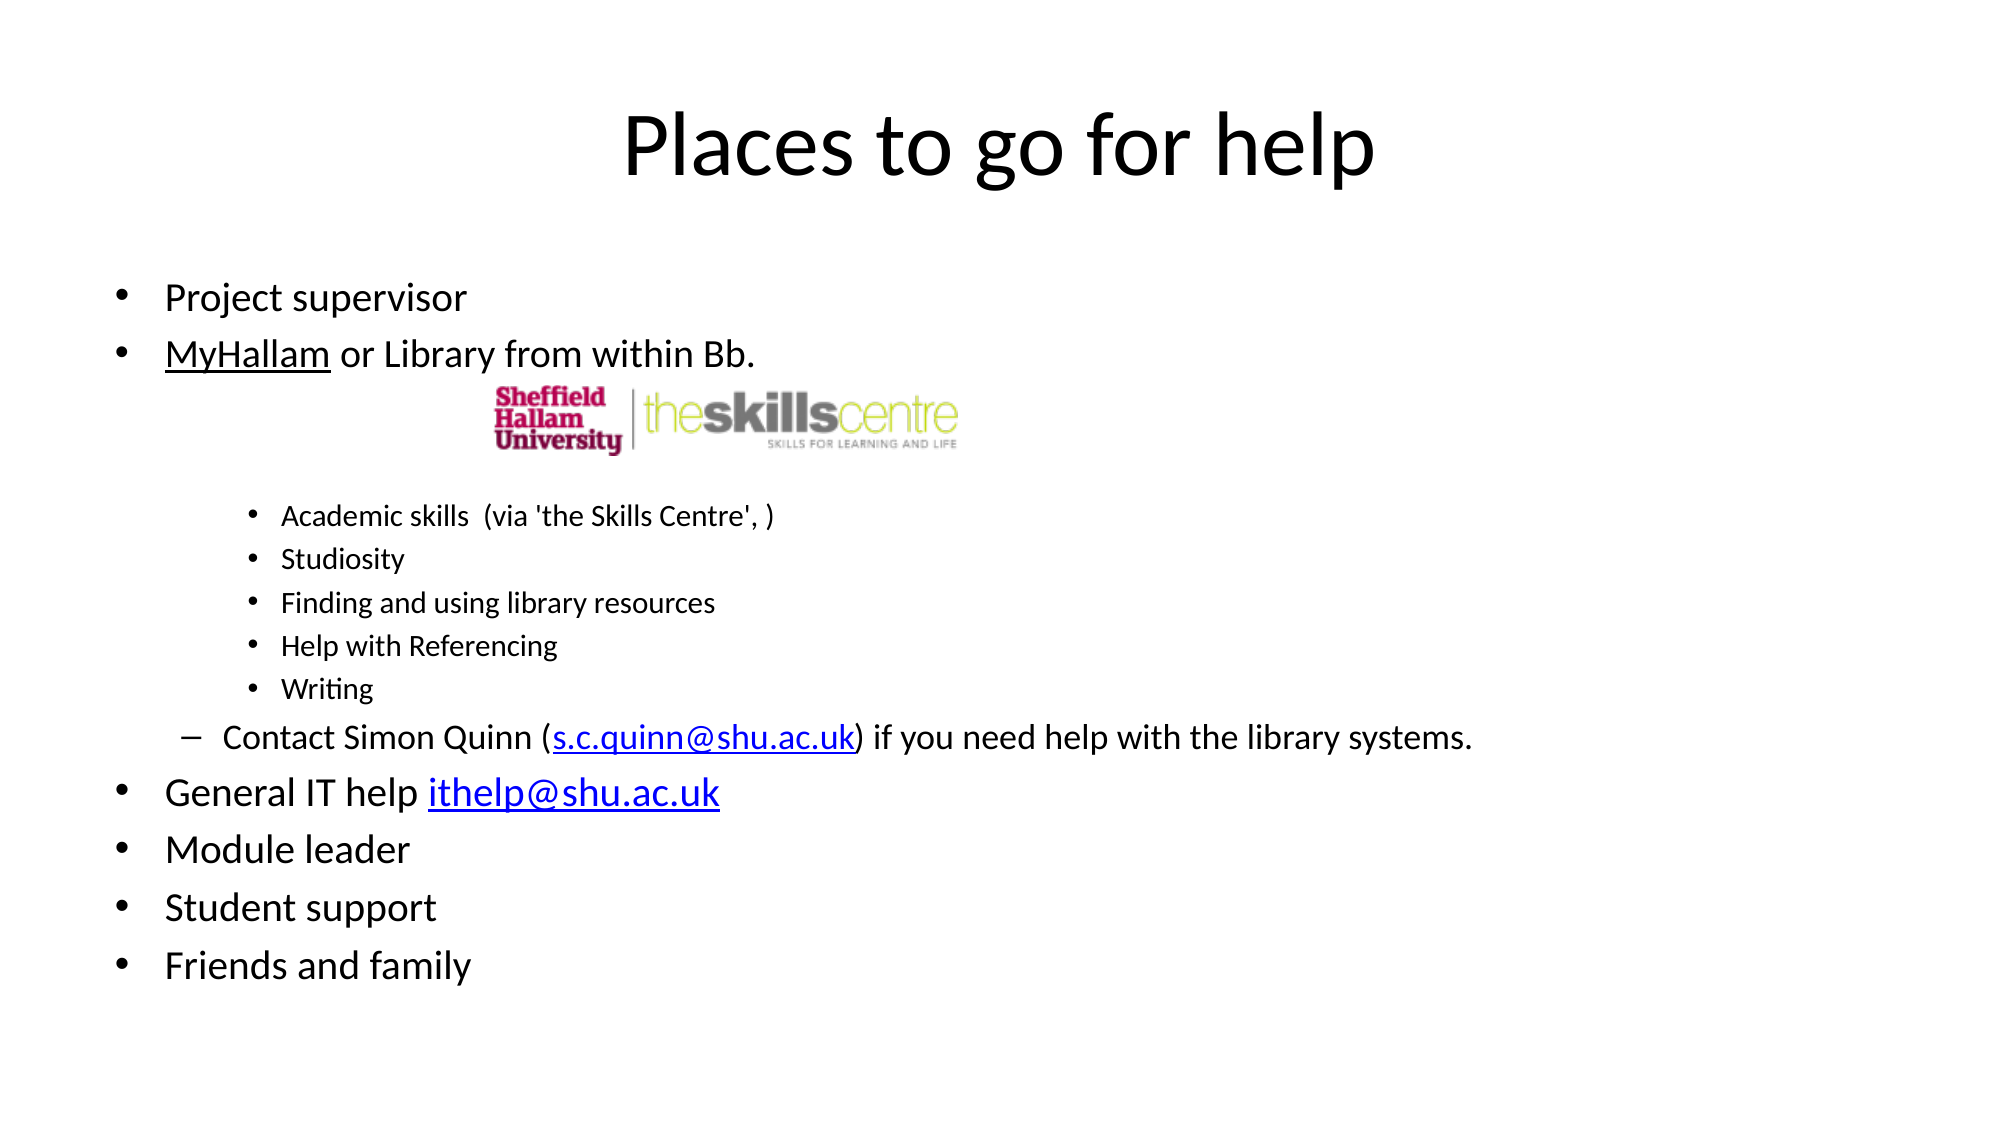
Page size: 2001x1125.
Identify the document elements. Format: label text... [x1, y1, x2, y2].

title Places to go for help [99, 45, 1900, 233]
text_box [324, 550, 356, 656]
picture [491, 385, 961, 456]
list Project supervisor MyHallam or Library from within Bb. Academic skills (via 'the Skills Centre', ) Studiosity Finding and using library resources Help with Referencing Writing Contact Simon Quinn (s.c.quinn@shu.ac.uk) if you need help with the library systems. General IT help ithelp@shu.ac.uk Module leader Student support Friends and family [99, 262, 1900, 1005]
